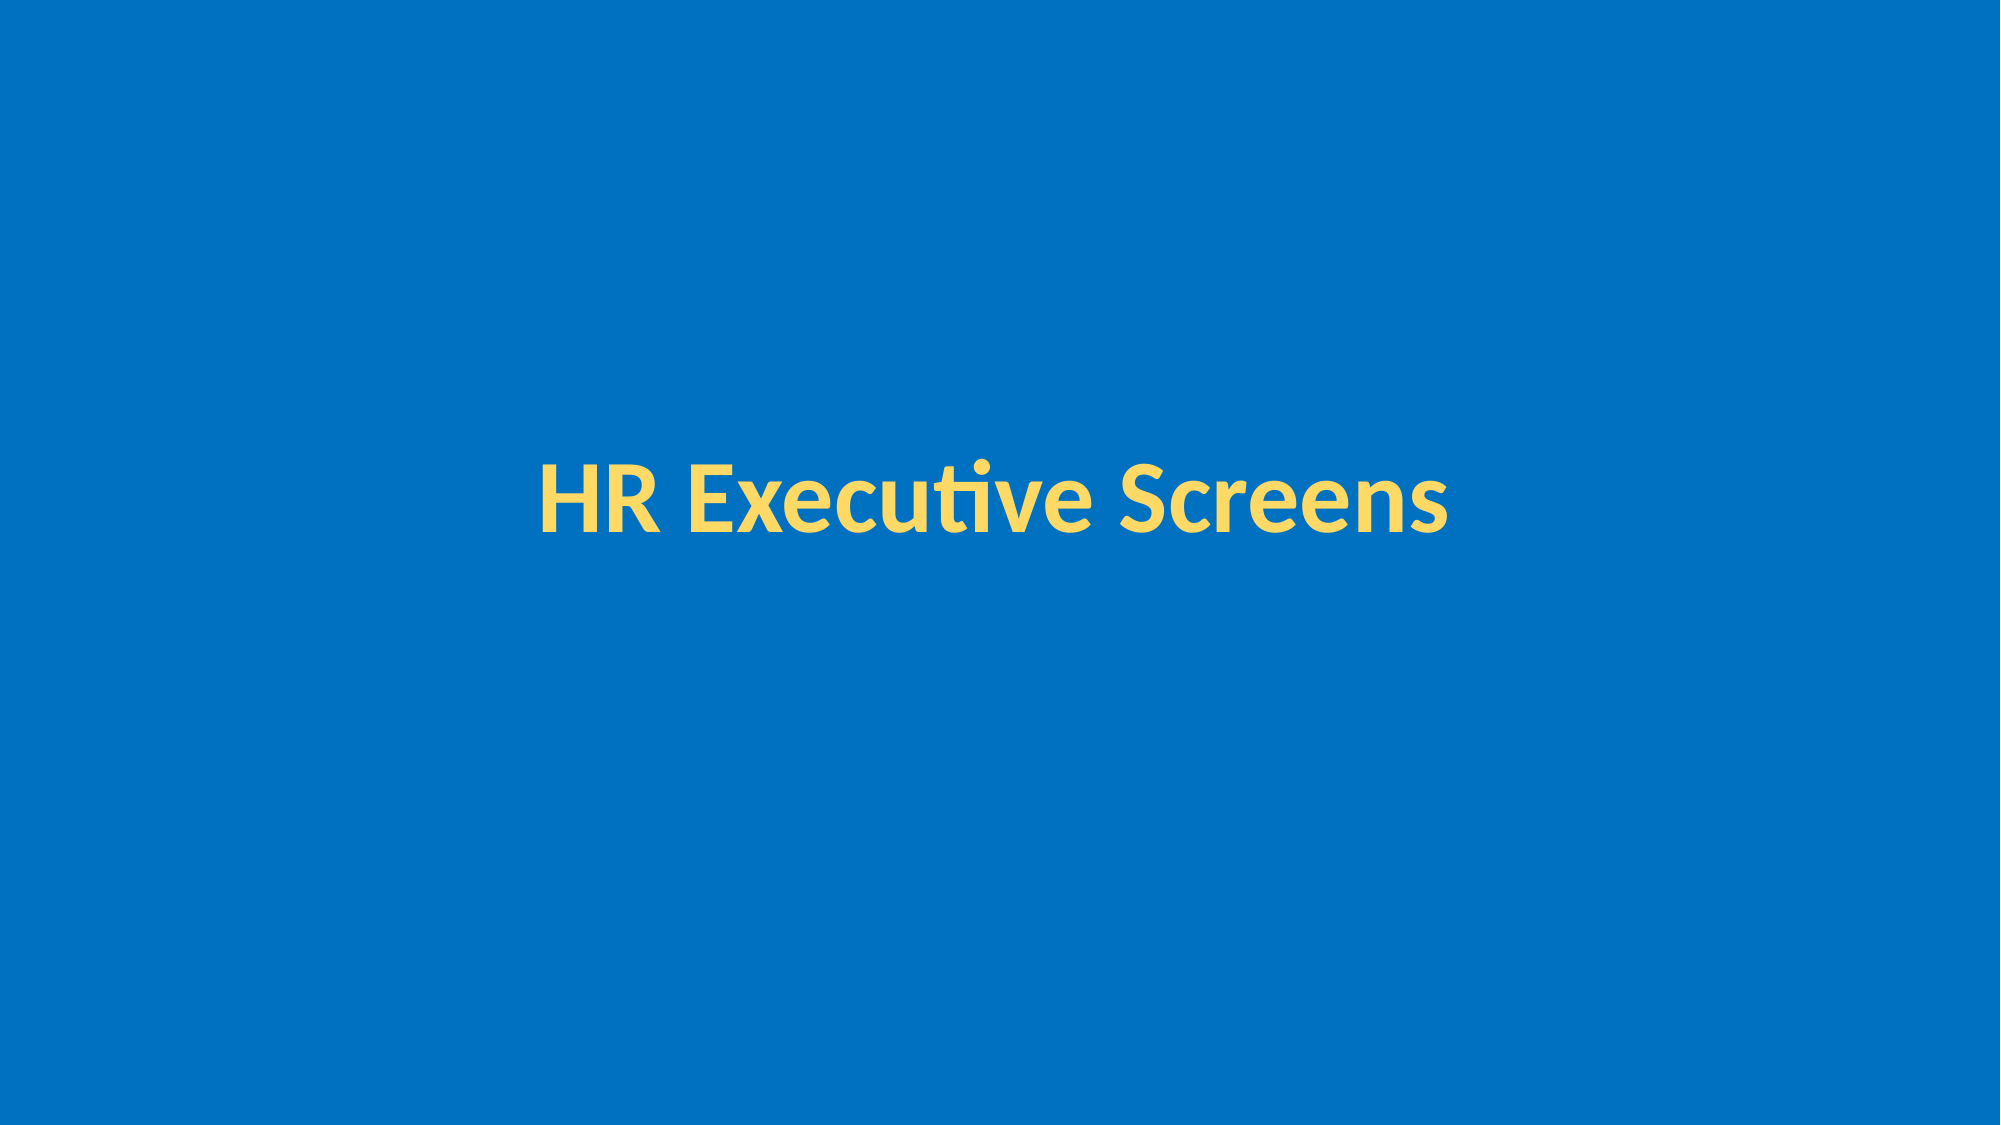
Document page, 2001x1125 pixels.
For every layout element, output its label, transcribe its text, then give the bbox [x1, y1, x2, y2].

text_box HR Executive Screens [523, 421, 1477, 561]
